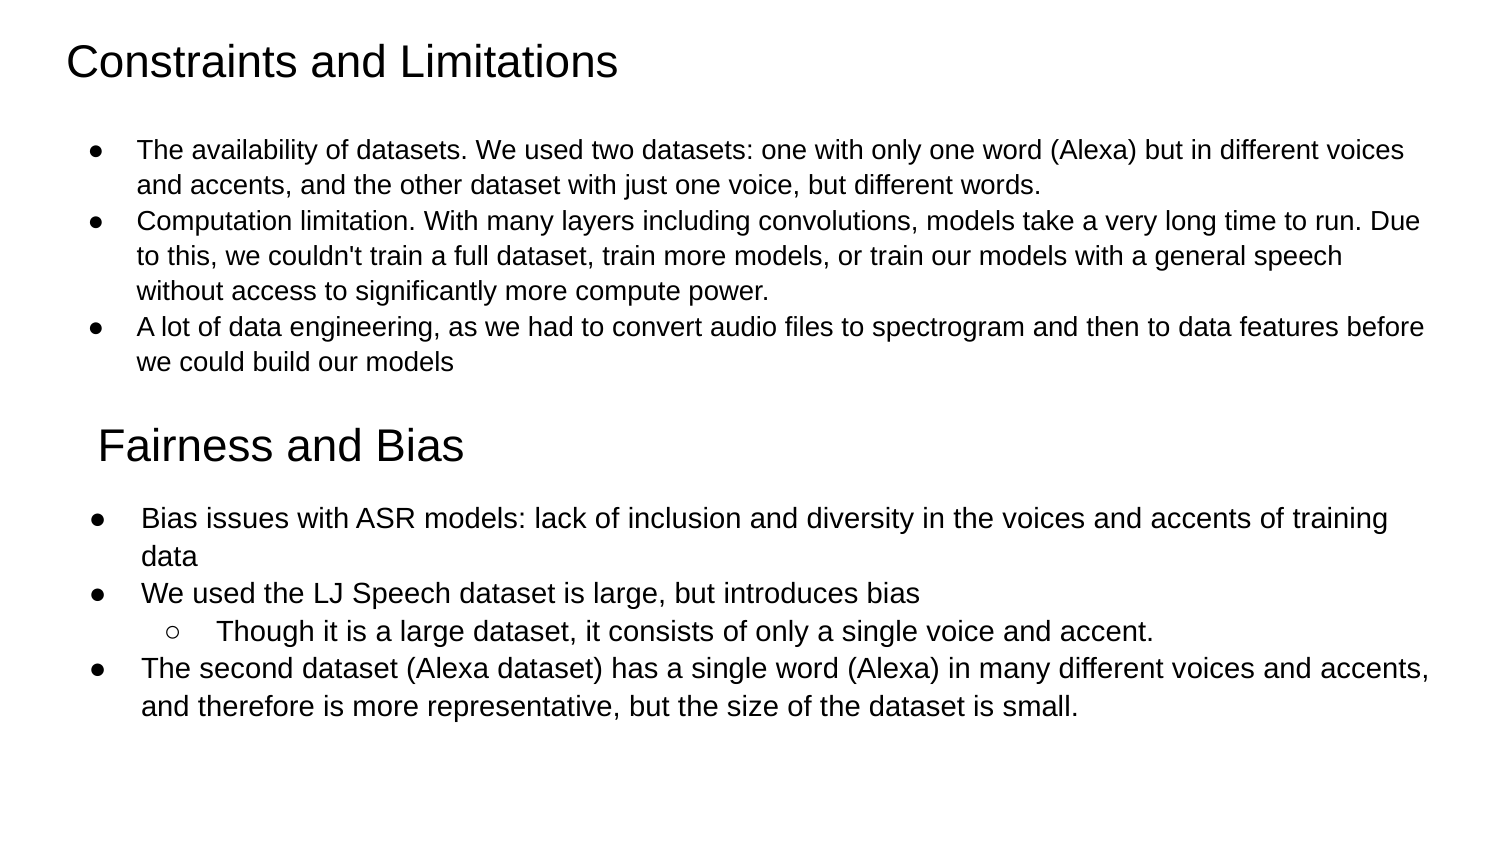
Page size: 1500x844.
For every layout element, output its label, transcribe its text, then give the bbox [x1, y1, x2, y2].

title Constraints and Limitations [51, 20, 1449, 114]
title Fairness and Bias [82, 405, 1481, 499]
list Bias issues with ASR models: lack of inclusion and diversity in the voices and accents of training data We used the LJ Speech dataset is large, but introduces bias Though it is a large dataset, it consists of only a single voice and accent. The second dataset (Alexa dataset) has a single word (Alexa) in many different voices and accents, and therefore is more representative, but the size of the dataset is small. [51, 481, 1449, 765]
list The availability of datasets. We used two datasets: one with only one word (Alexa) but in different voices and accents, and the other dataset with just one voice, but different words. Computation limitation. With many layers including convolutions, models take a very long time to run. Due to this, we couldn't train a full dataset, train more models, or train our models with a general speech without access to significantly more compute power. A lot of data engineering, as we had to convert audio files to spectrogram and then to data features before we could build our models [51, 114, 1449, 393]
